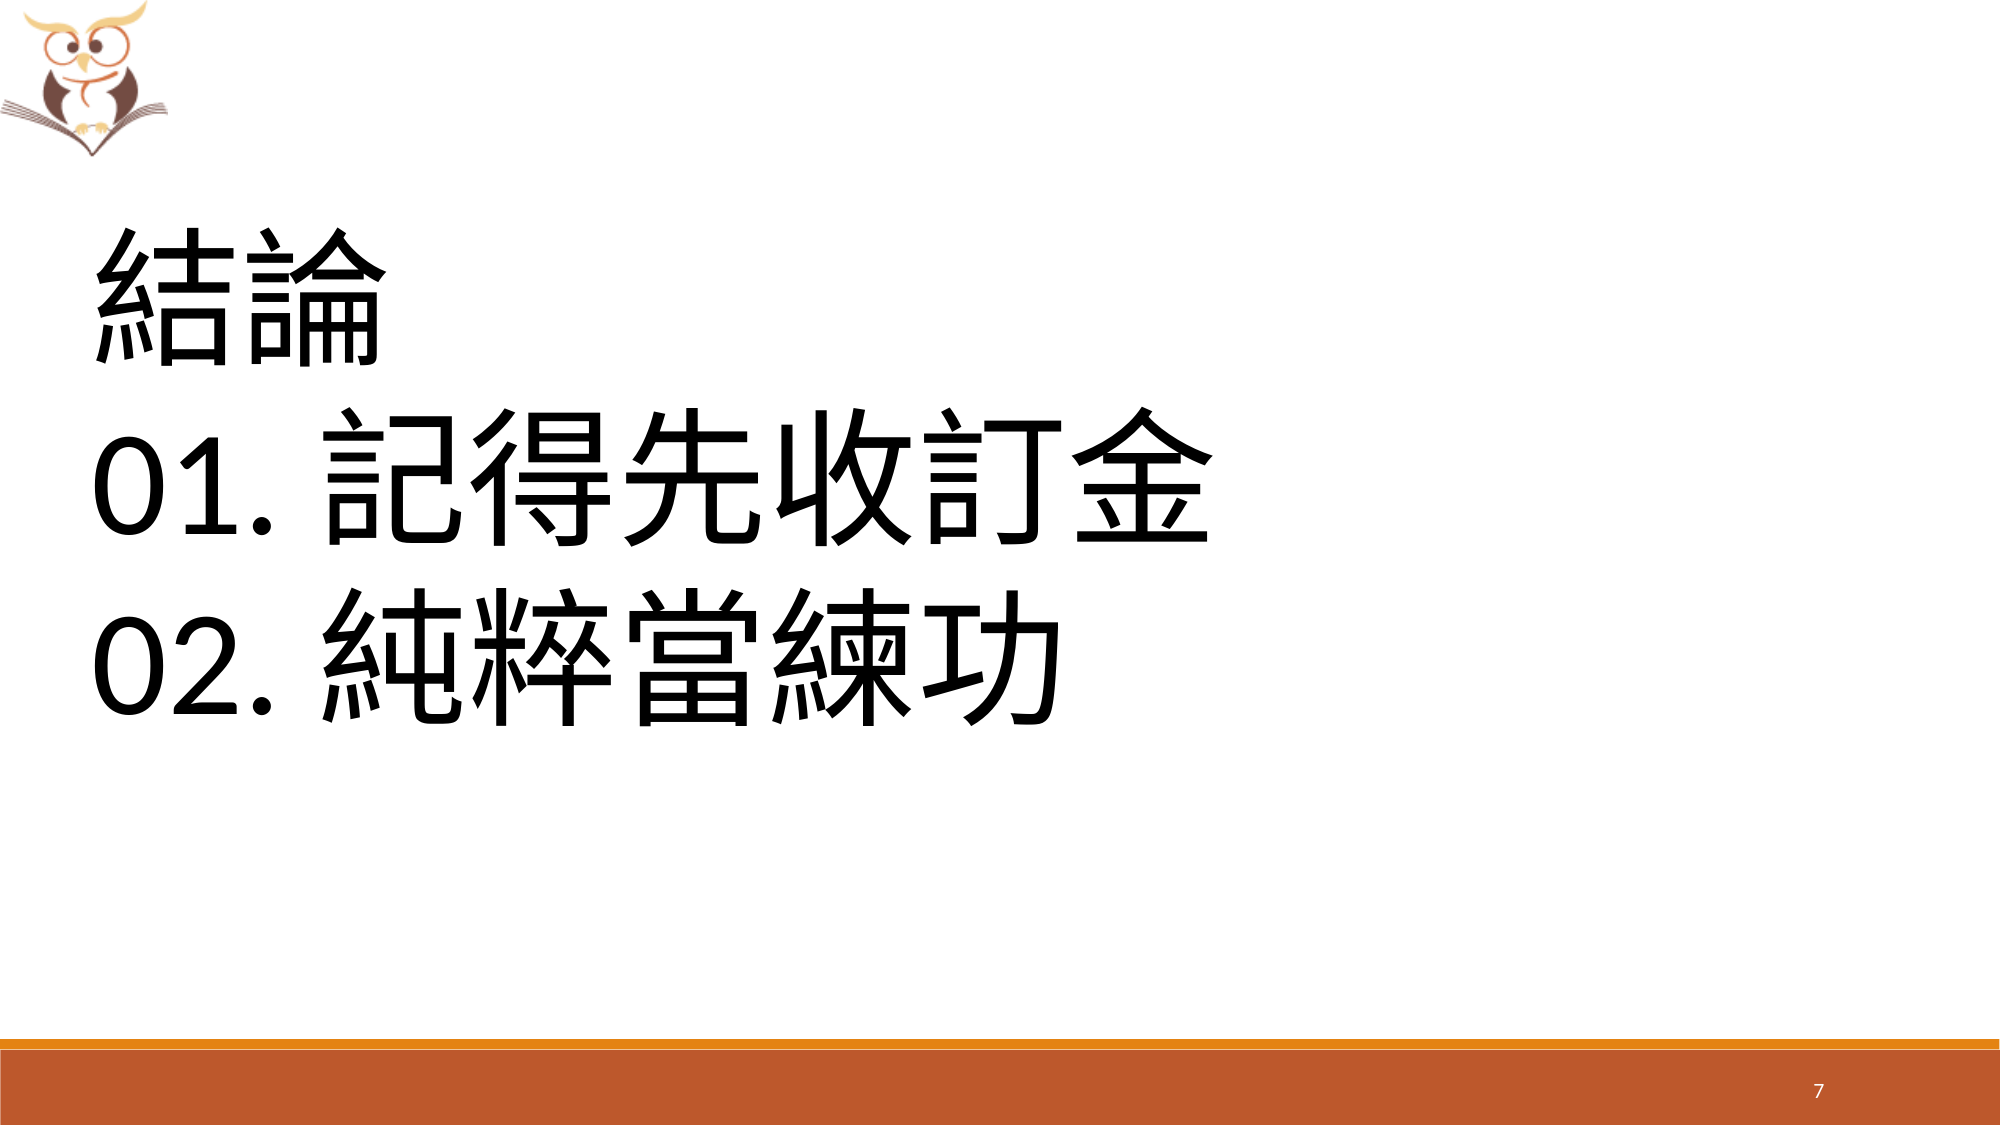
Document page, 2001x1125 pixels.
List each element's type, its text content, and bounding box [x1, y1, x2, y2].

picture [0, 0, 168, 159]
slide_number 7 [1624, 1059, 1840, 1120]
text_box 結論 01.記得先收訂金 02.純粹當練功 [76, 196, 1918, 752]
